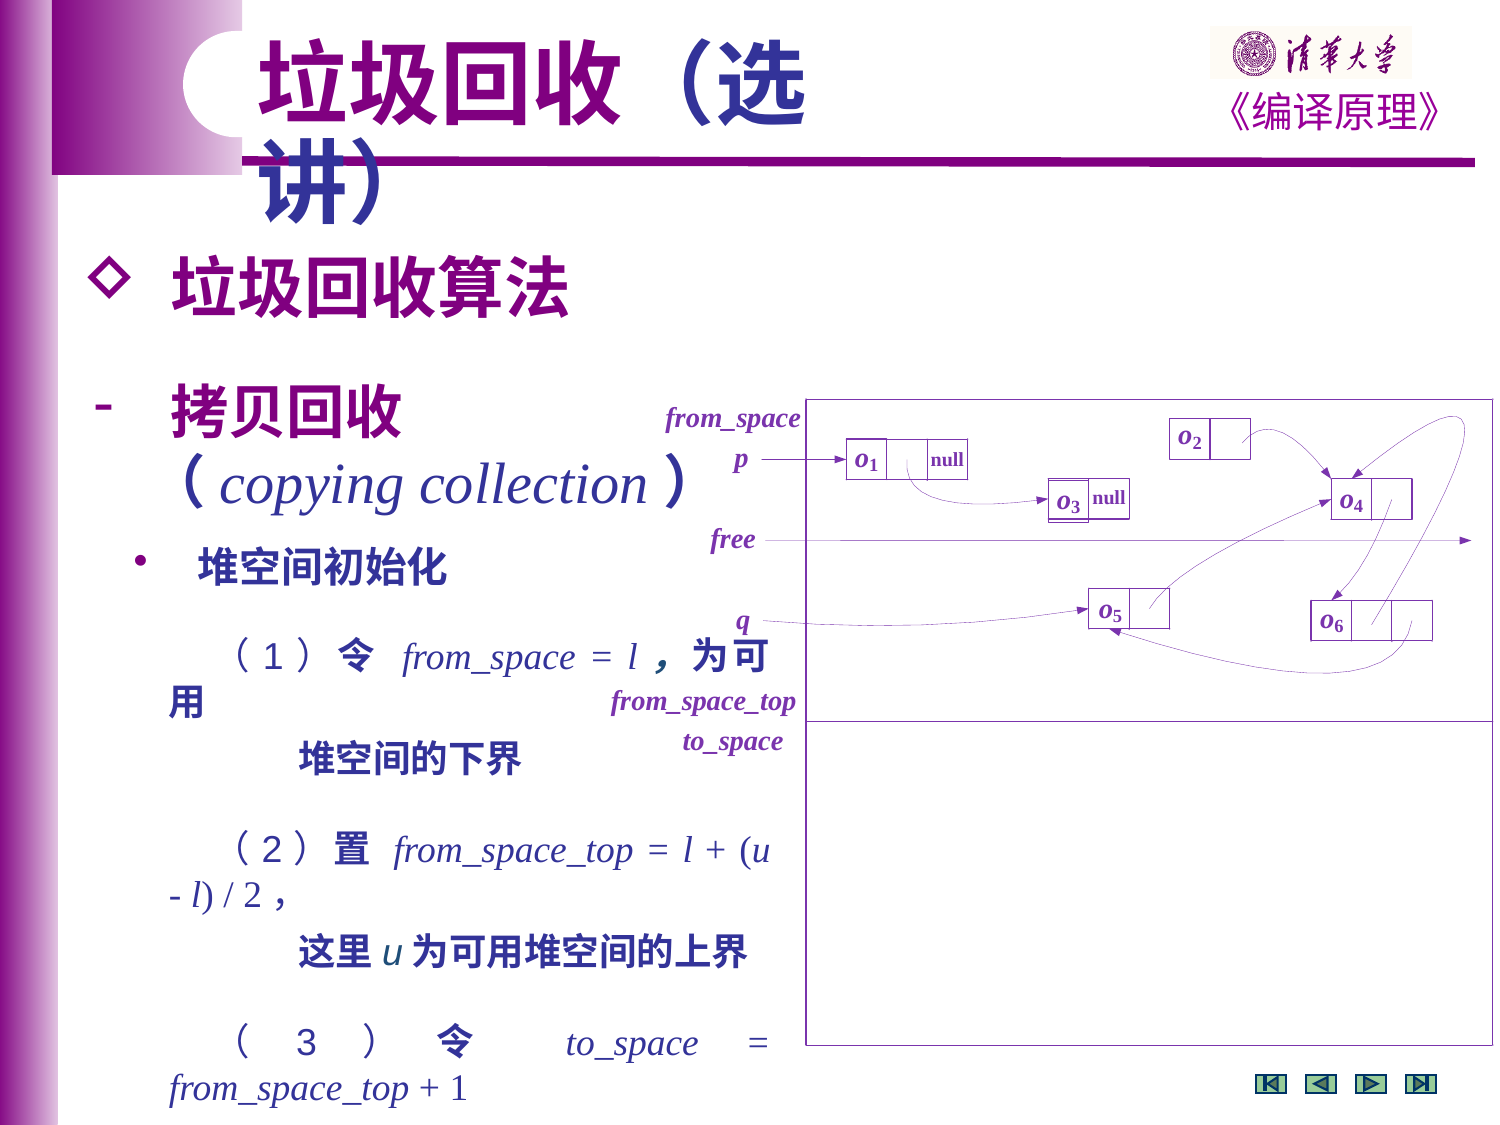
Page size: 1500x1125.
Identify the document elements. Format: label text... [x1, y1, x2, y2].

text_box [1306, 1074, 1336, 1093]
text_box 垃圾回收算法 [64, 238, 1400, 333]
text_box [1356, 1074, 1386, 1093]
text_box [1256, 1074, 1286, 1093]
text_box 拷贝回收 （copying collection） 堆空间初始化 （1）令 from_space = l，为可用 堆空间的下界 （2）置 from_space_top = l + (u - l) / 2， 这里u为可用堆空间的上界 （3）令 to_space = from_space_top + 1 （4）置 free = from_space [79, 367, 786, 1125]
text_box 垃圾回收（选讲） [241, 31, 975, 238]
picture [1210, 26, 1412, 79]
text_box [1406, 1074, 1436, 1093]
picture [594, 392, 1495, 1047]
